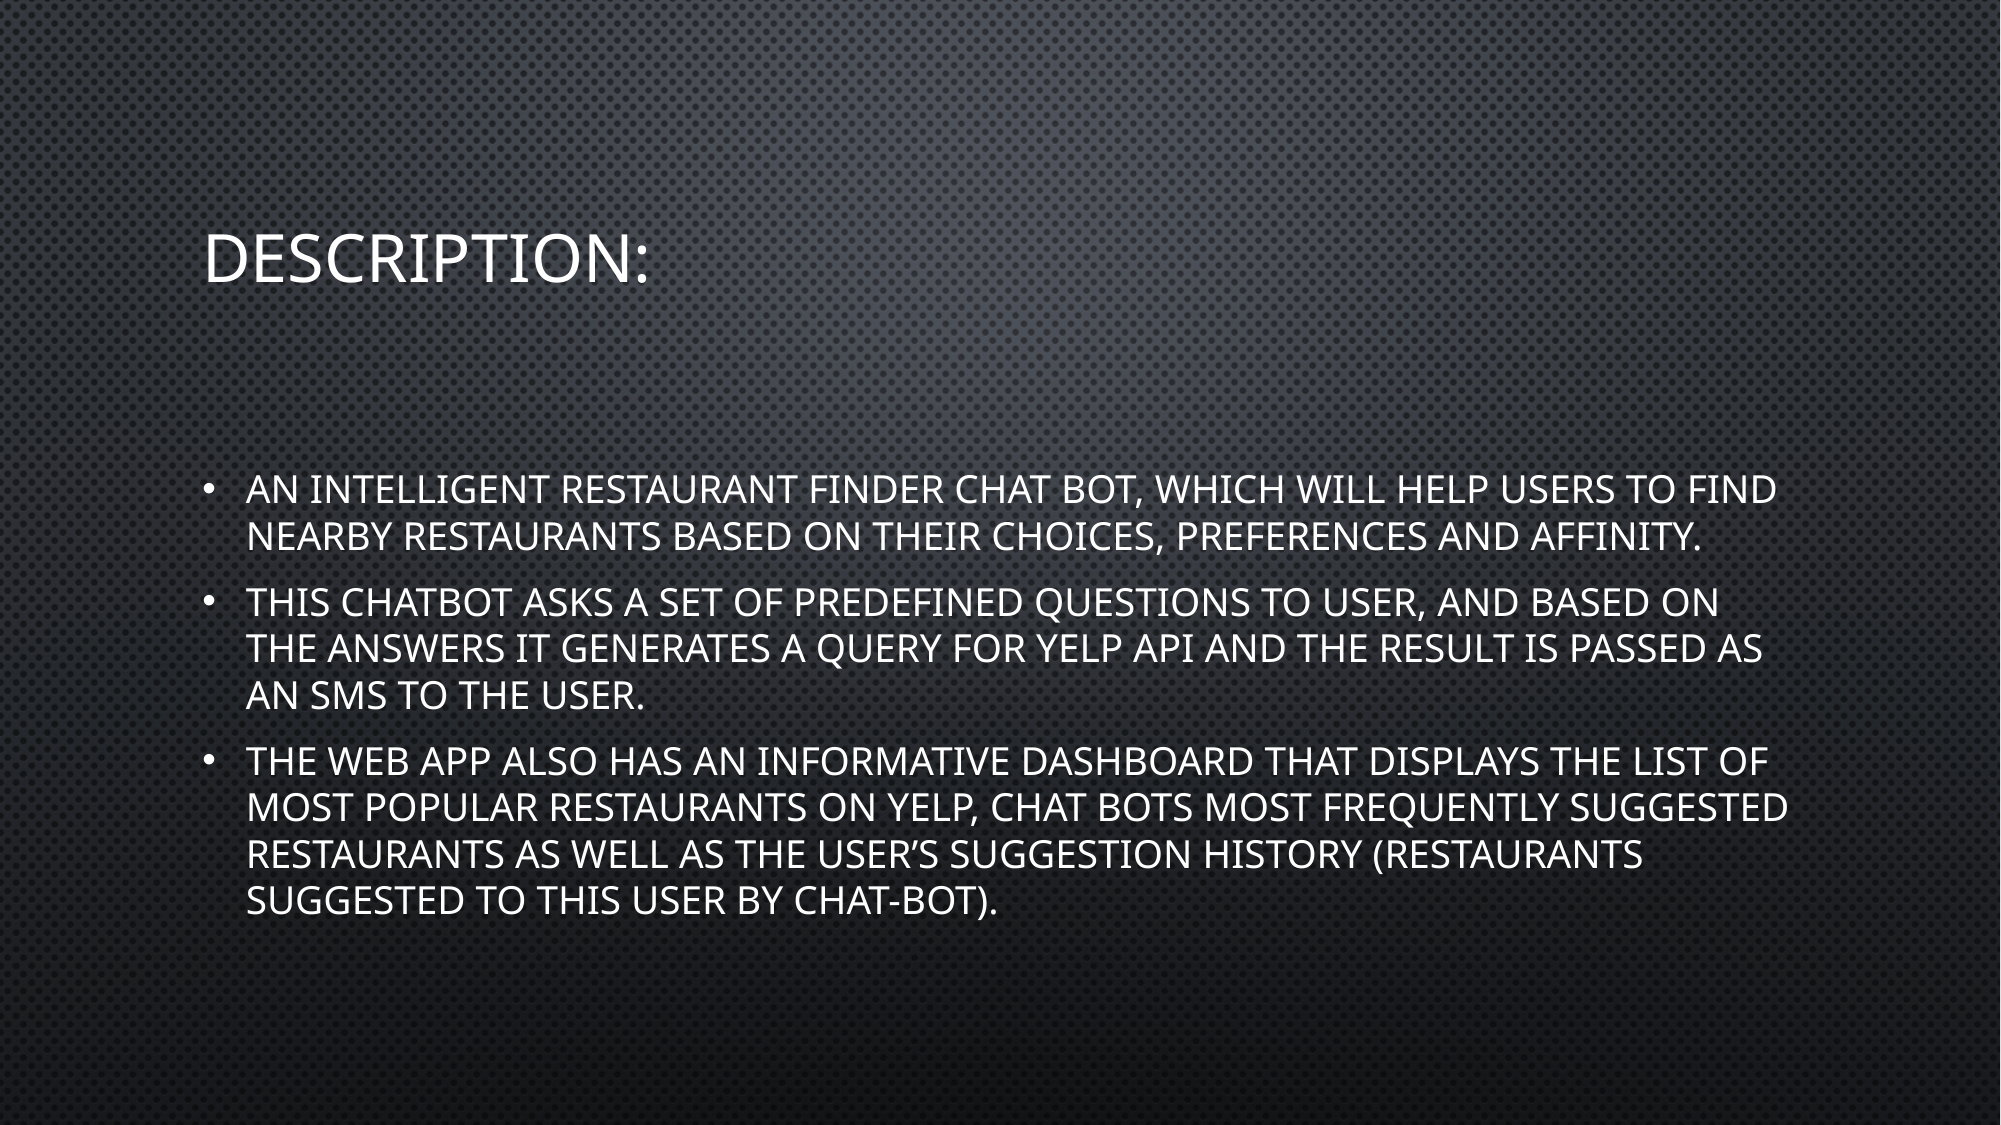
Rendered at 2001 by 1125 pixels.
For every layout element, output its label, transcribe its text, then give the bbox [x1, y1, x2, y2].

list An intelligent restaurant finder chat bot, which will help users to find nearby restaurants based on their choices, preferences and affinity. This chatbot asks a set of predefined questions to user, and based on the answers it generates a query for yelp API and the result is passed as an SMS to the user. The web app also has an informative dashboard that displays the list of most popular restaurants on yelp, chat bots most frequently suggested restaurants as well as the user’s suggestion history (restaurants suggested to this user by chat-bot). [187, 437, 1813, 950]
title Description: [187, 99, 1813, 413]
